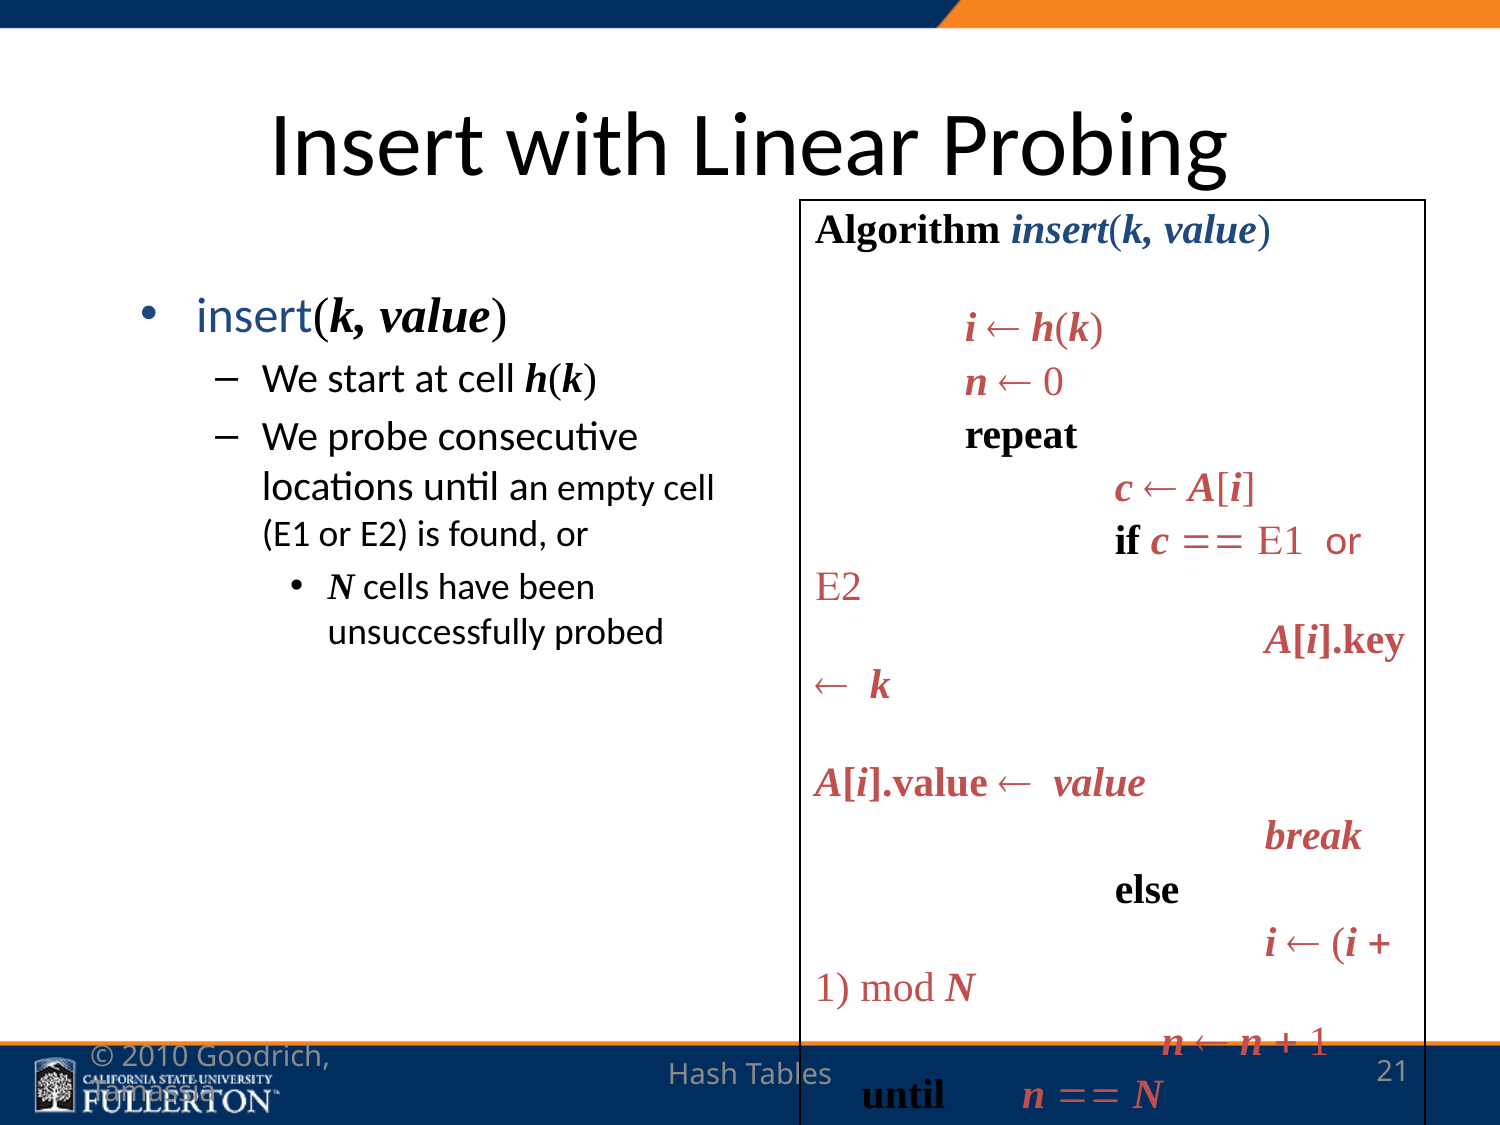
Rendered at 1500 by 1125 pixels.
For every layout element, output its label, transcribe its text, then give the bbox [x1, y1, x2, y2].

title Insert with Linear Probing [75, 45, 1425, 233]
footer Hash Tables [512, 1042, 800, 1103]
picture [0, 0, 1500, 1125]
list insert(k, value) We start at cell h(k) We probe consecutive locations until an empty cell (E1 or E2) is found, or N cells have been unsuccessfully probed [125, 275, 738, 1000]
text_box Algorithm insert(k, value) i  h(k) n  0 repeat c  A[i] if c == E1 or E2 A[i].key  k A[i].value  value break else i  (i + 1) mod N n  n + 1 until n == N return hashtable is full [800, 200, 1425, 1125]
slide_number © 2010 Goodrich, Tamassia [75, 1042, 425, 1103]
